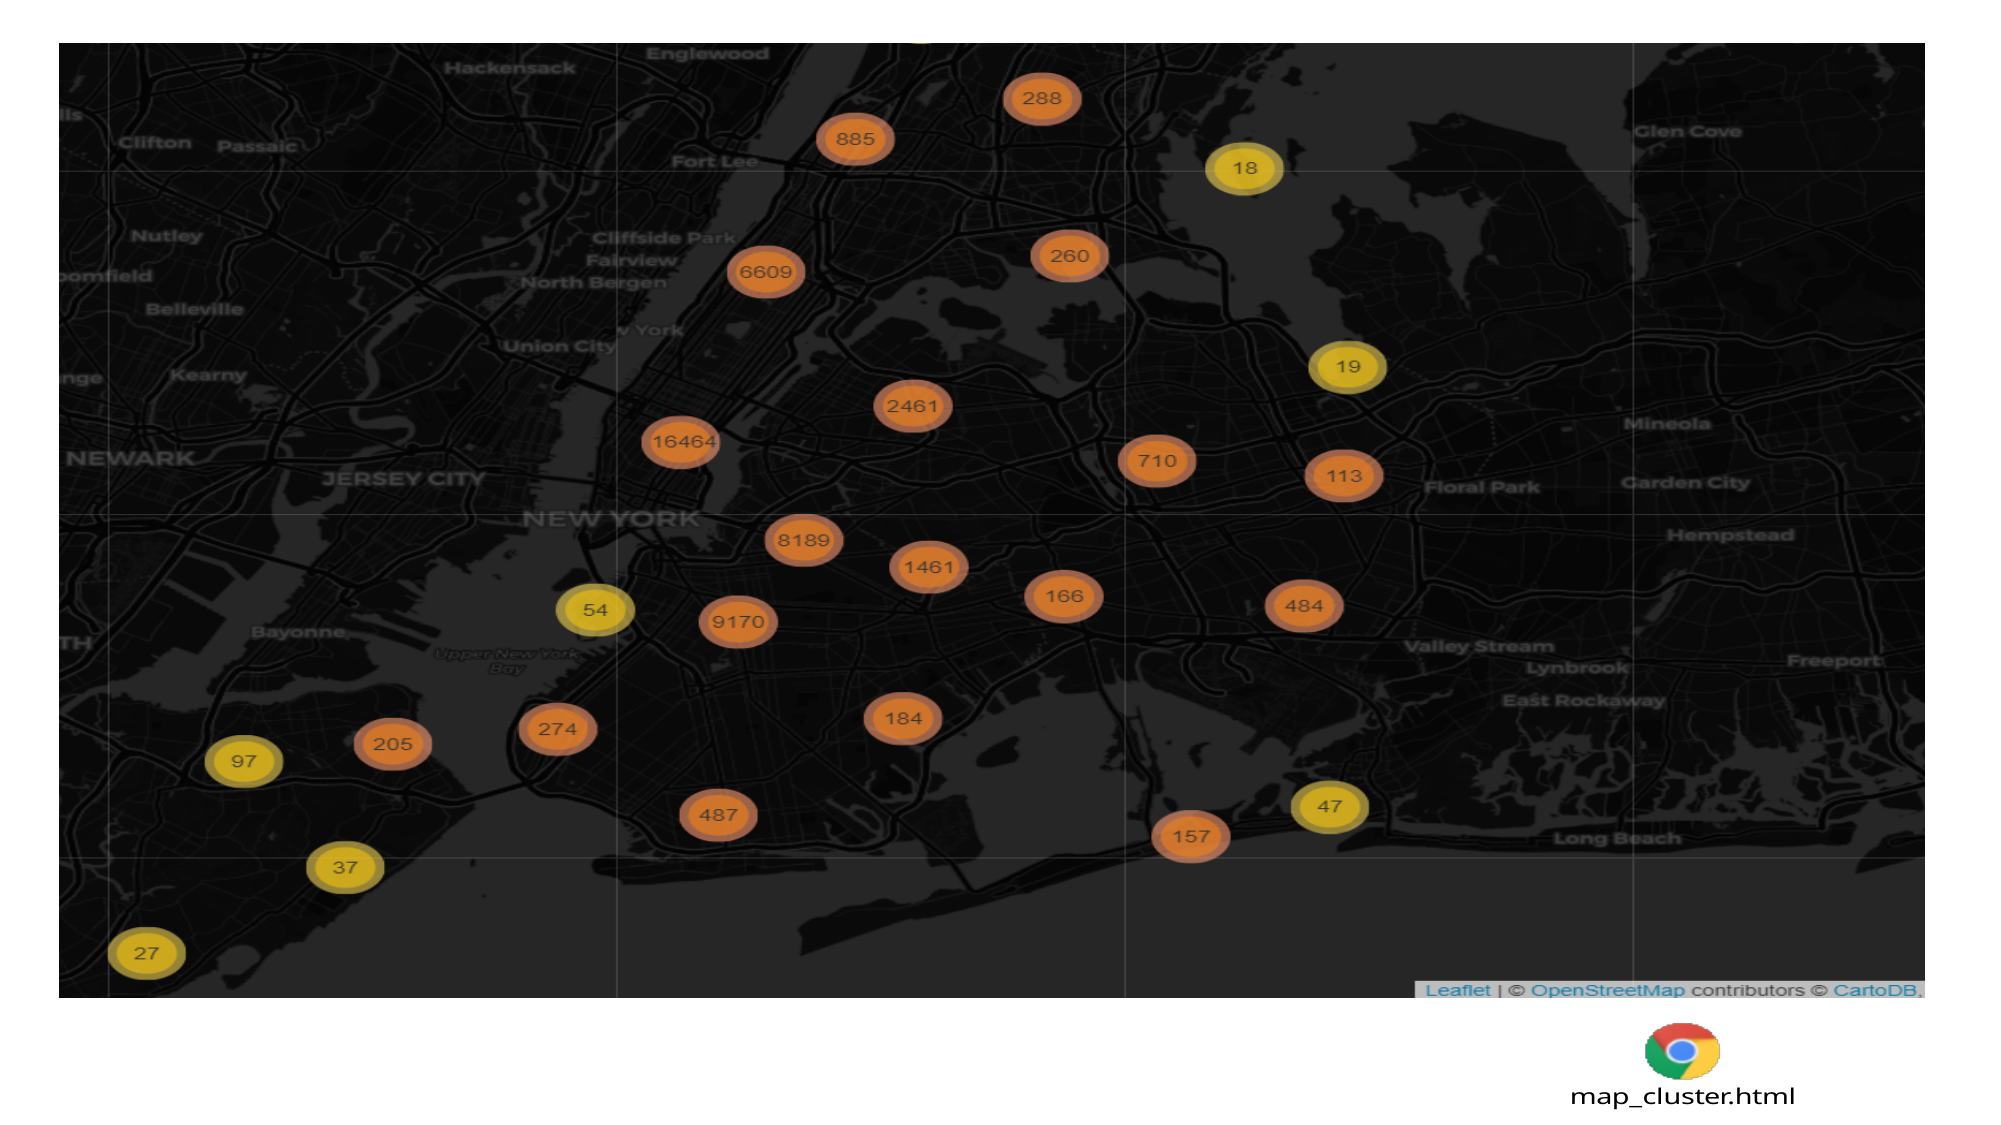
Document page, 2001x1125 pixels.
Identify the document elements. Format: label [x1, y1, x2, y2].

picture [59, 43, 1925, 998]
text_box [1548, 1022, 1818, 1120]
